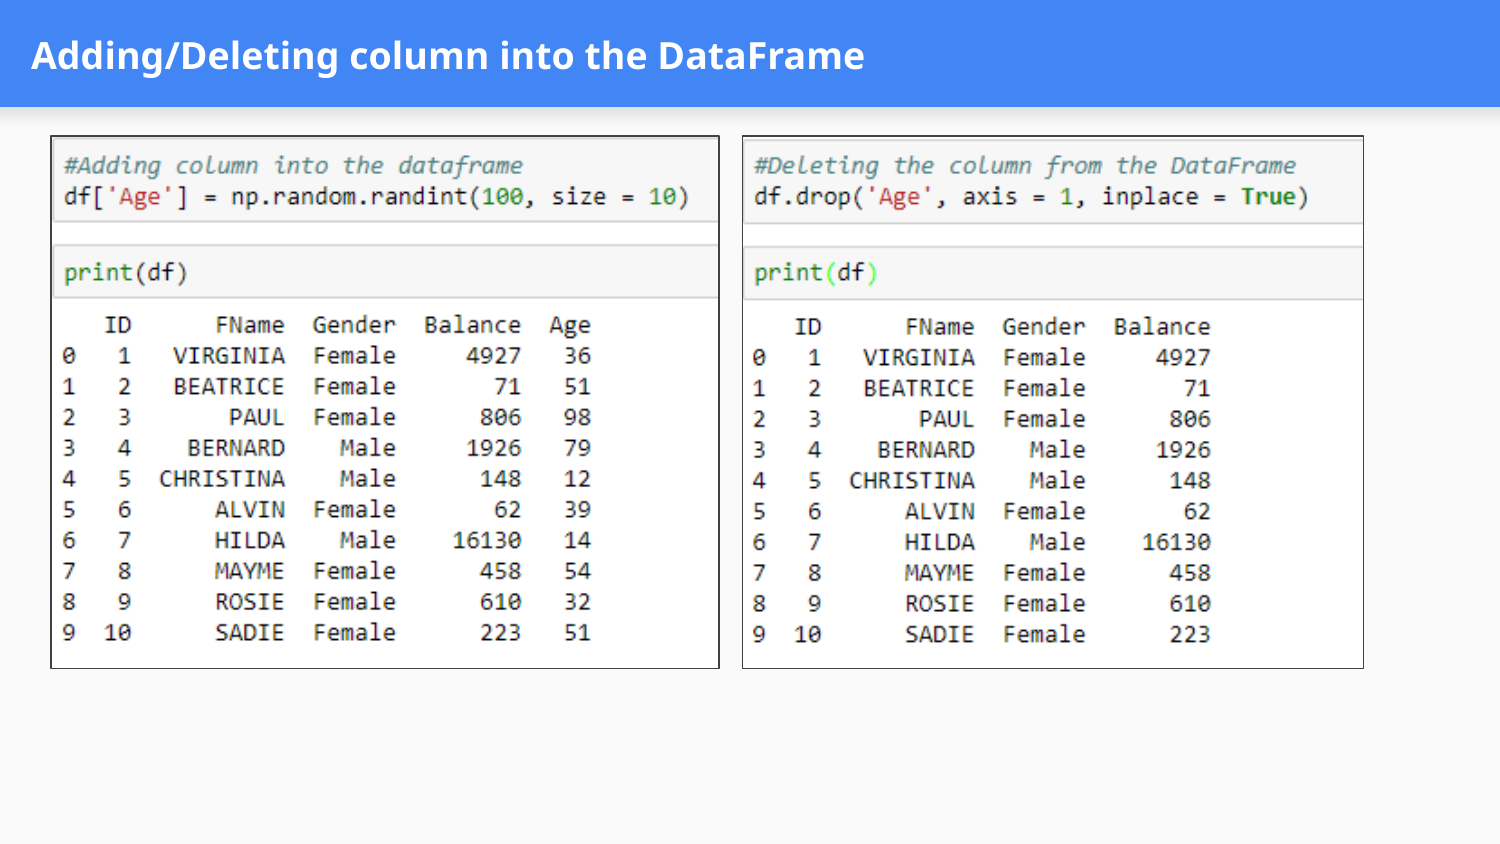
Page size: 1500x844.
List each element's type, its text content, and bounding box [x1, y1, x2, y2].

picture [742, 136, 1363, 669]
picture [51, 136, 719, 669]
title Adding/Deleting column into the DataFrame [16, 22, 1464, 87]
